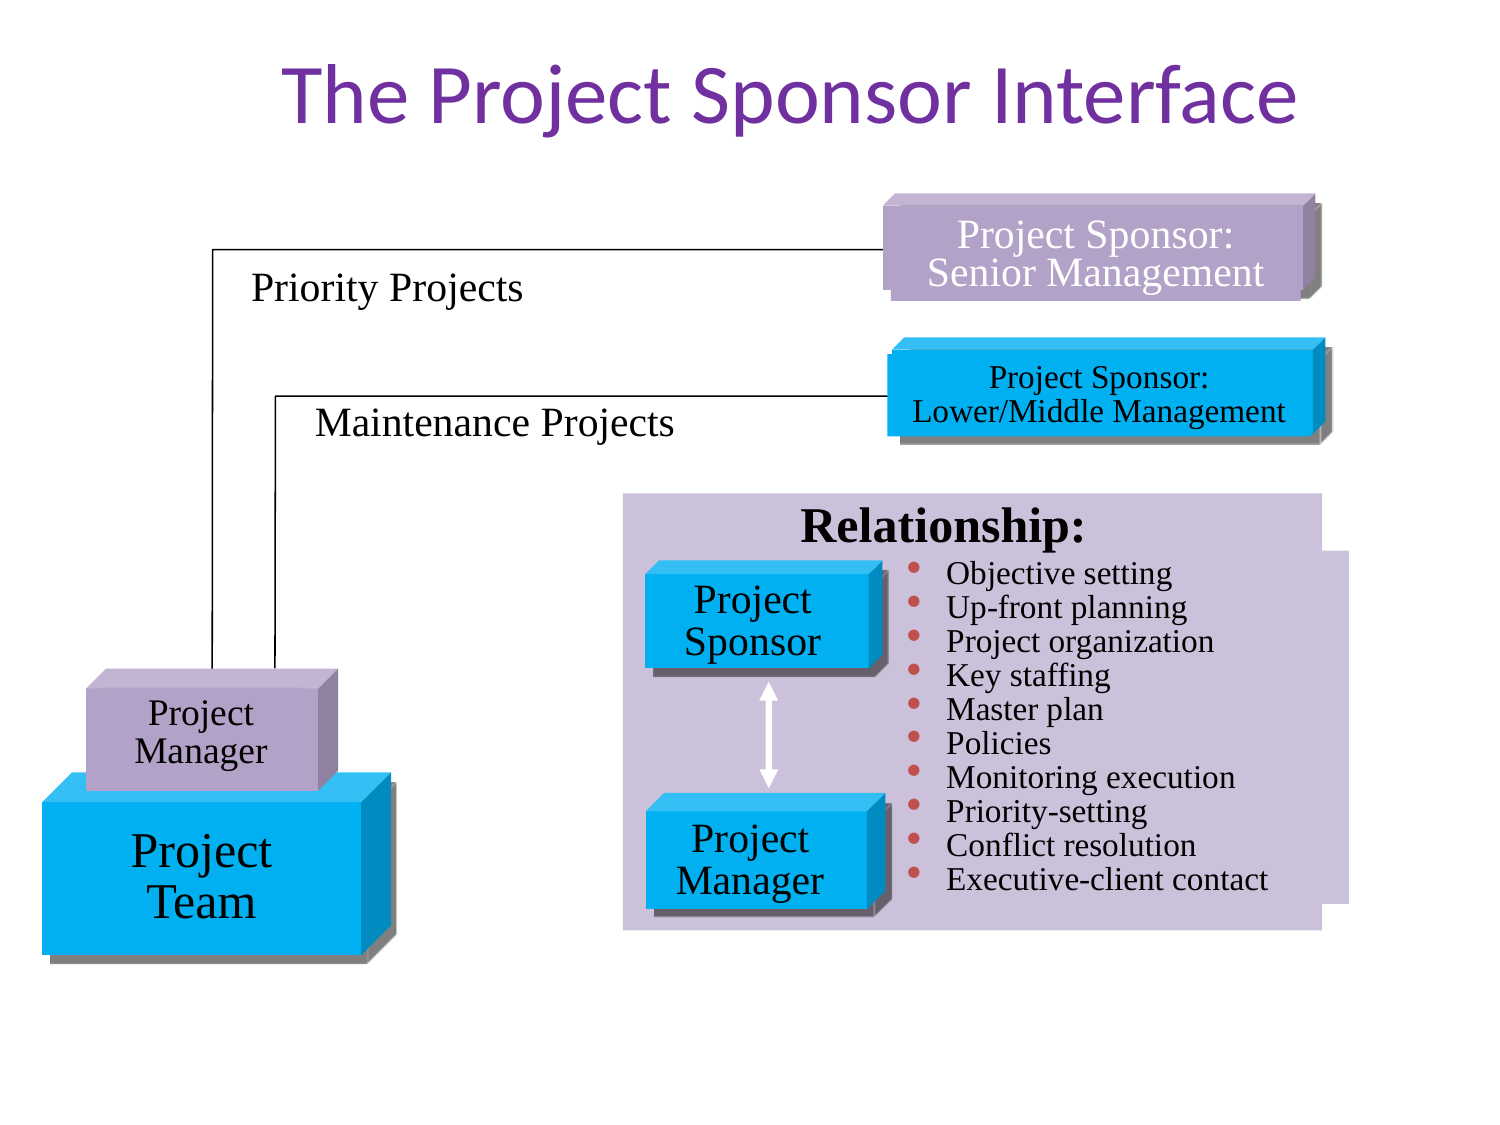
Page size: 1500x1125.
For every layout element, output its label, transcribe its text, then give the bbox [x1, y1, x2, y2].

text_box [86, 668, 339, 791]
text_box Maintenance Projects [300, 399, 710, 452]
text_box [42, 772, 392, 956]
text_box [274, 395, 882, 667]
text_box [622, 493, 1350, 931]
title The Project Sponsor Interface [242, 22, 1339, 177]
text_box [882, 193, 1316, 291]
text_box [887, 337, 1326, 438]
text_box [211, 248, 877, 667]
text_box Priority Projects [236, 264, 646, 317]
